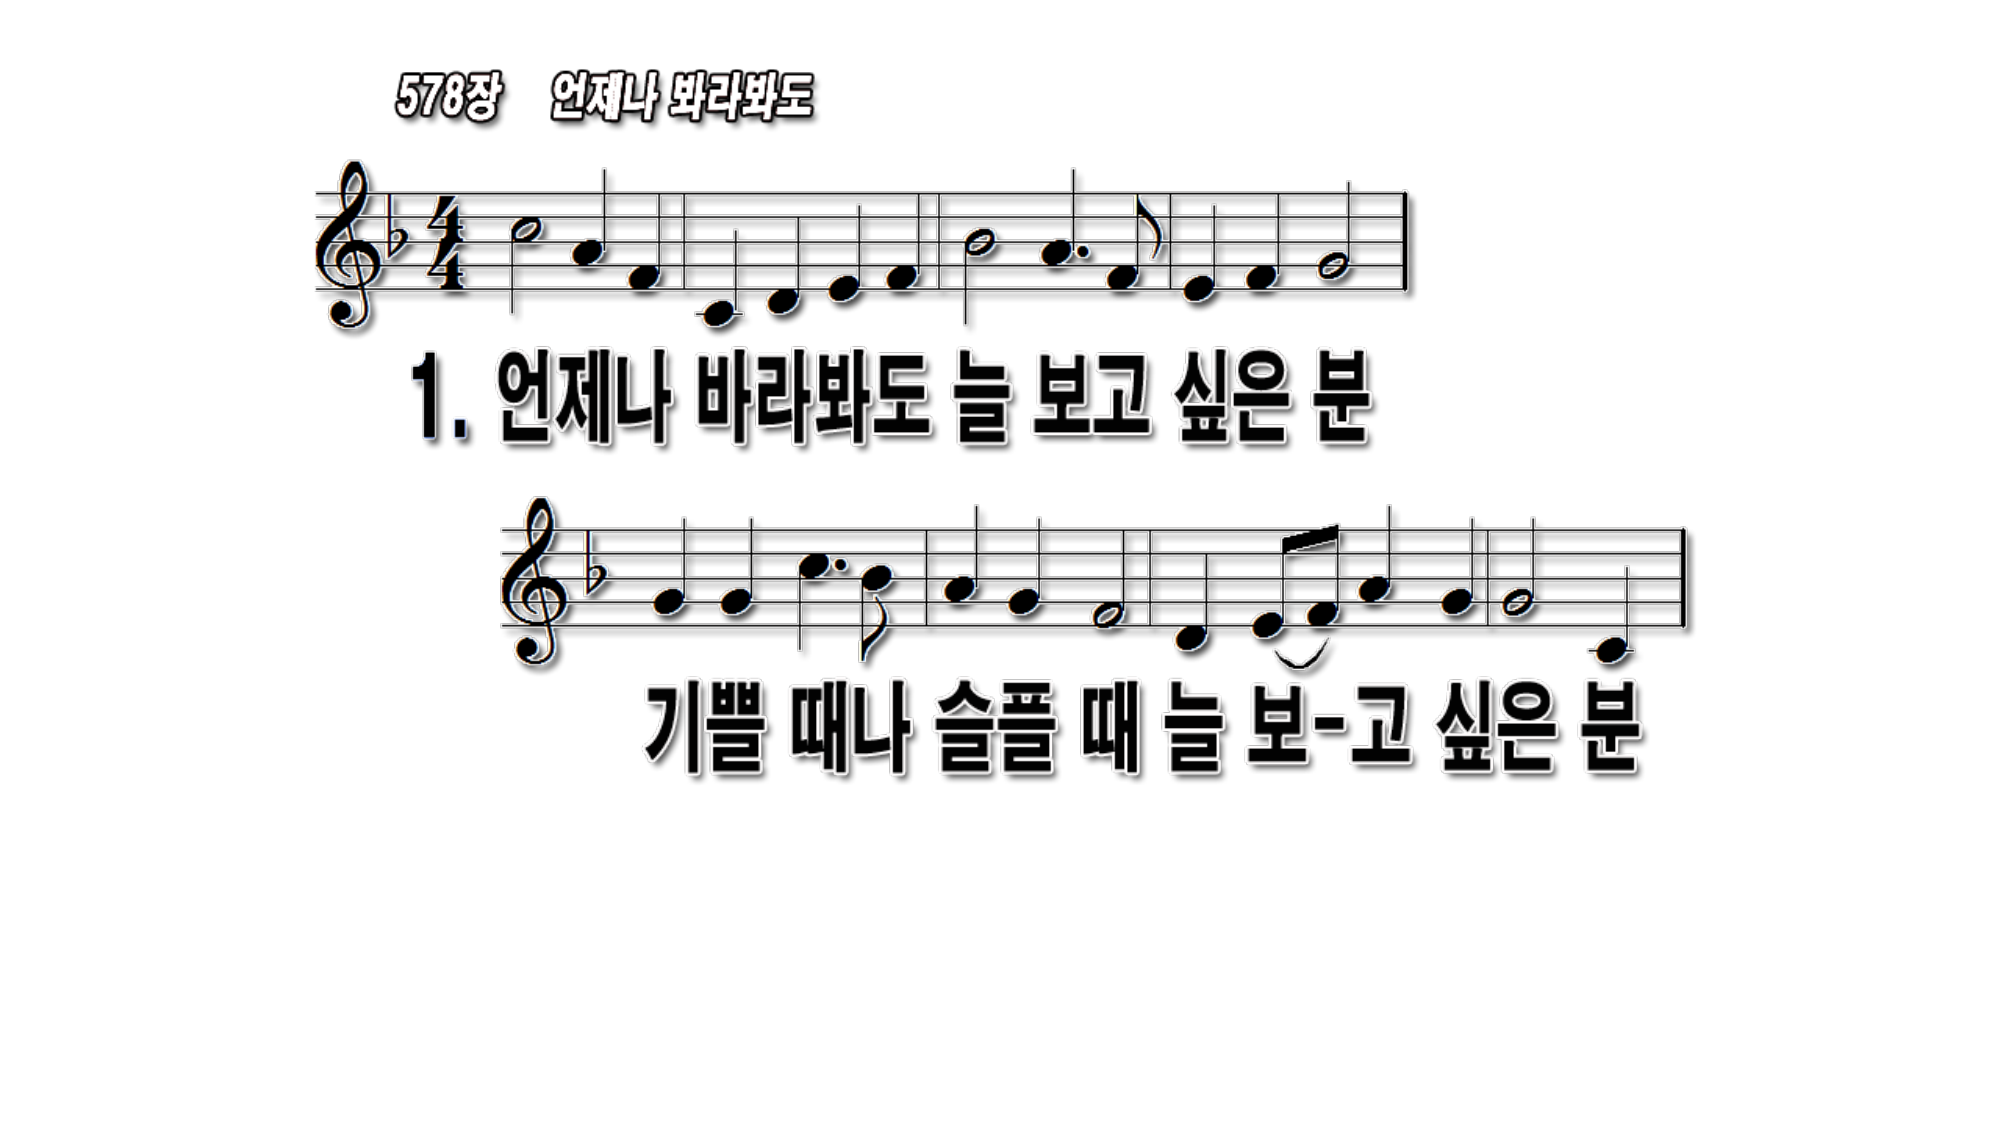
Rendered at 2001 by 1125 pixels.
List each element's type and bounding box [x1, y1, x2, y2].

picture [249, 0, 1750, 835]
